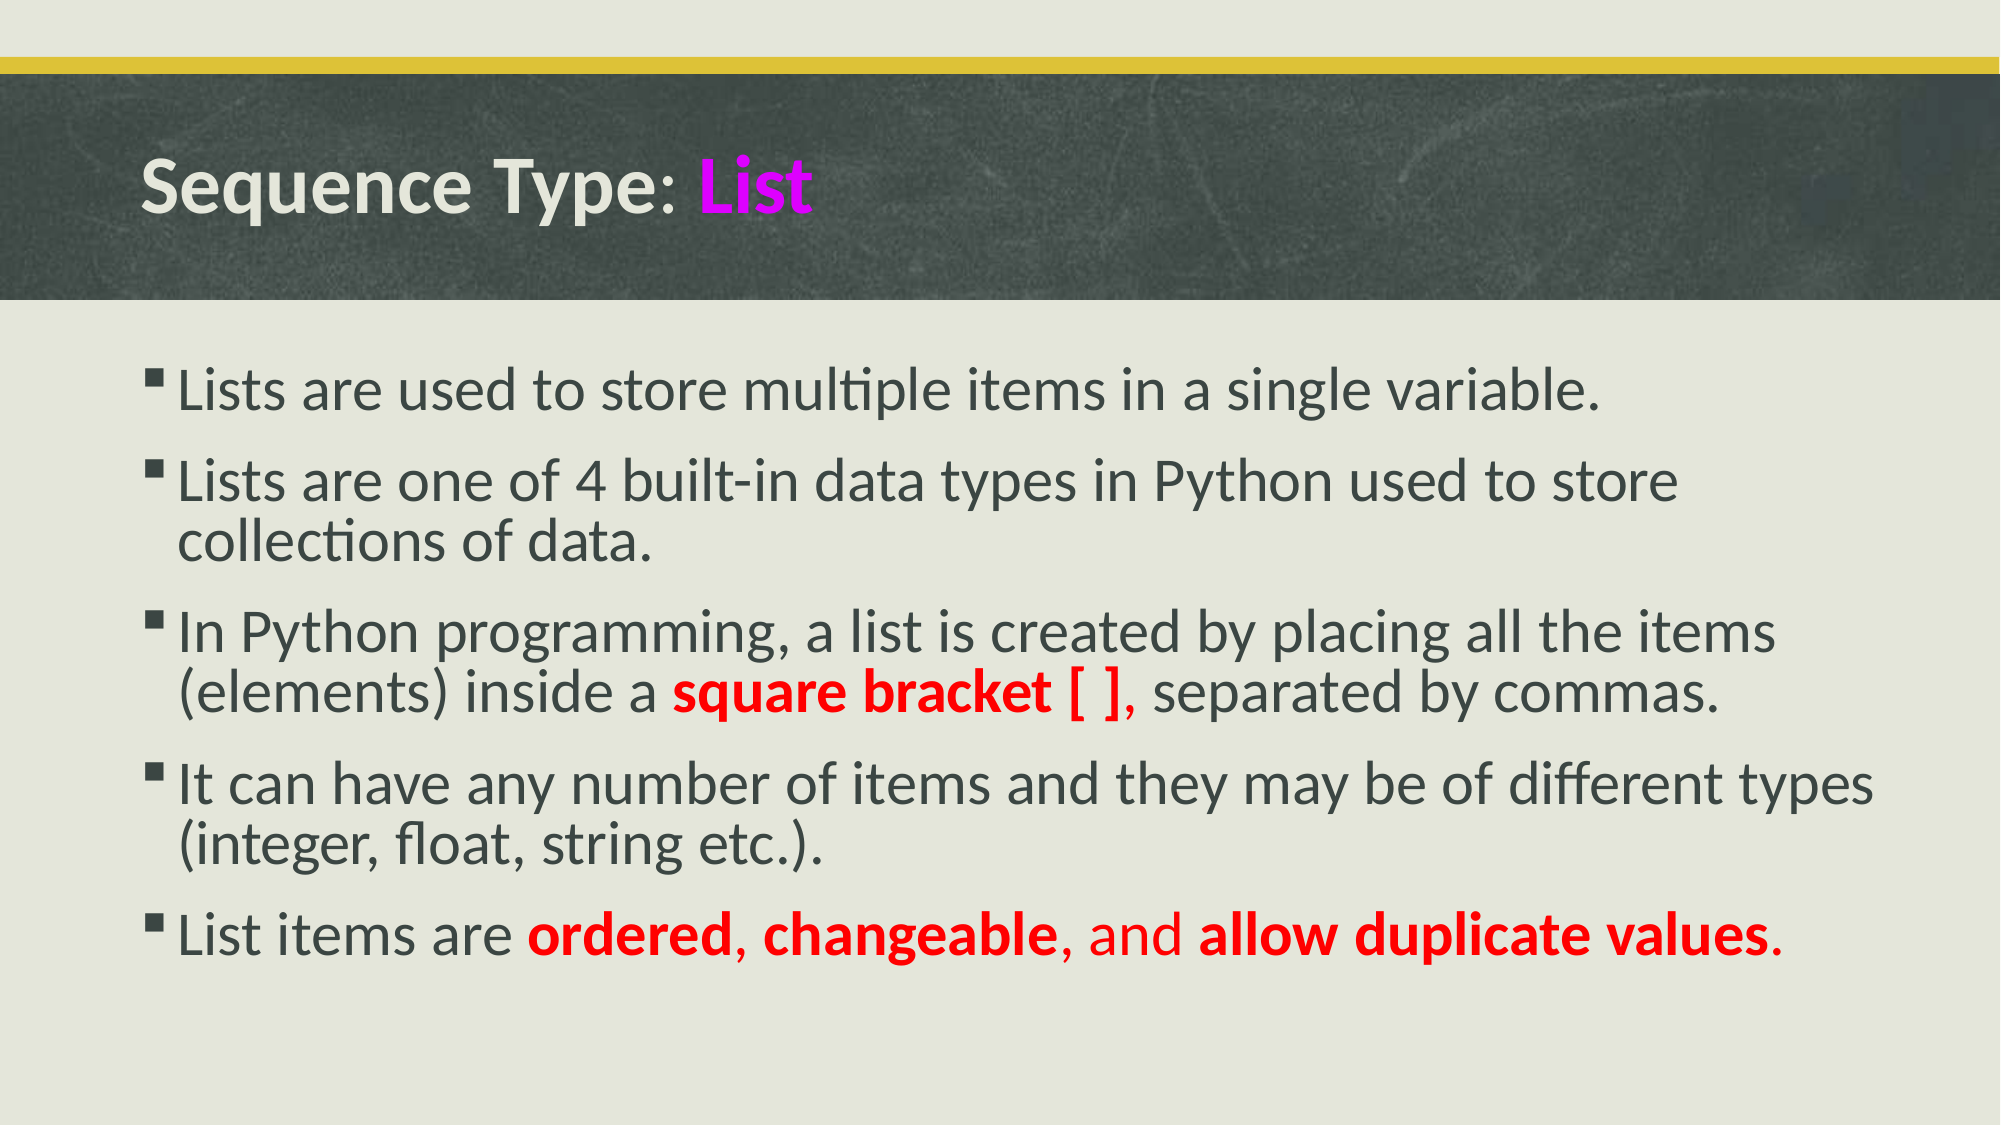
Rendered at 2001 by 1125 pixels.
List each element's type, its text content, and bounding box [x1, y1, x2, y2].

title Sequence Type: List [137, 99, 1864, 319]
picture [0, 74, 2000, 300]
list Lists are used to store multiple items in a single variable. Lists are one of 4 built-in data types in Python used to store collections of data. In Python programming, a list is created by placing all the items (elements) inside a square bracket [ ], separated by commas. It can have any number of items and they may be of different types (integer, float, string etc.). List items are ordered, changeable, and allow duplicate values. [137, 329, 1878, 986]
